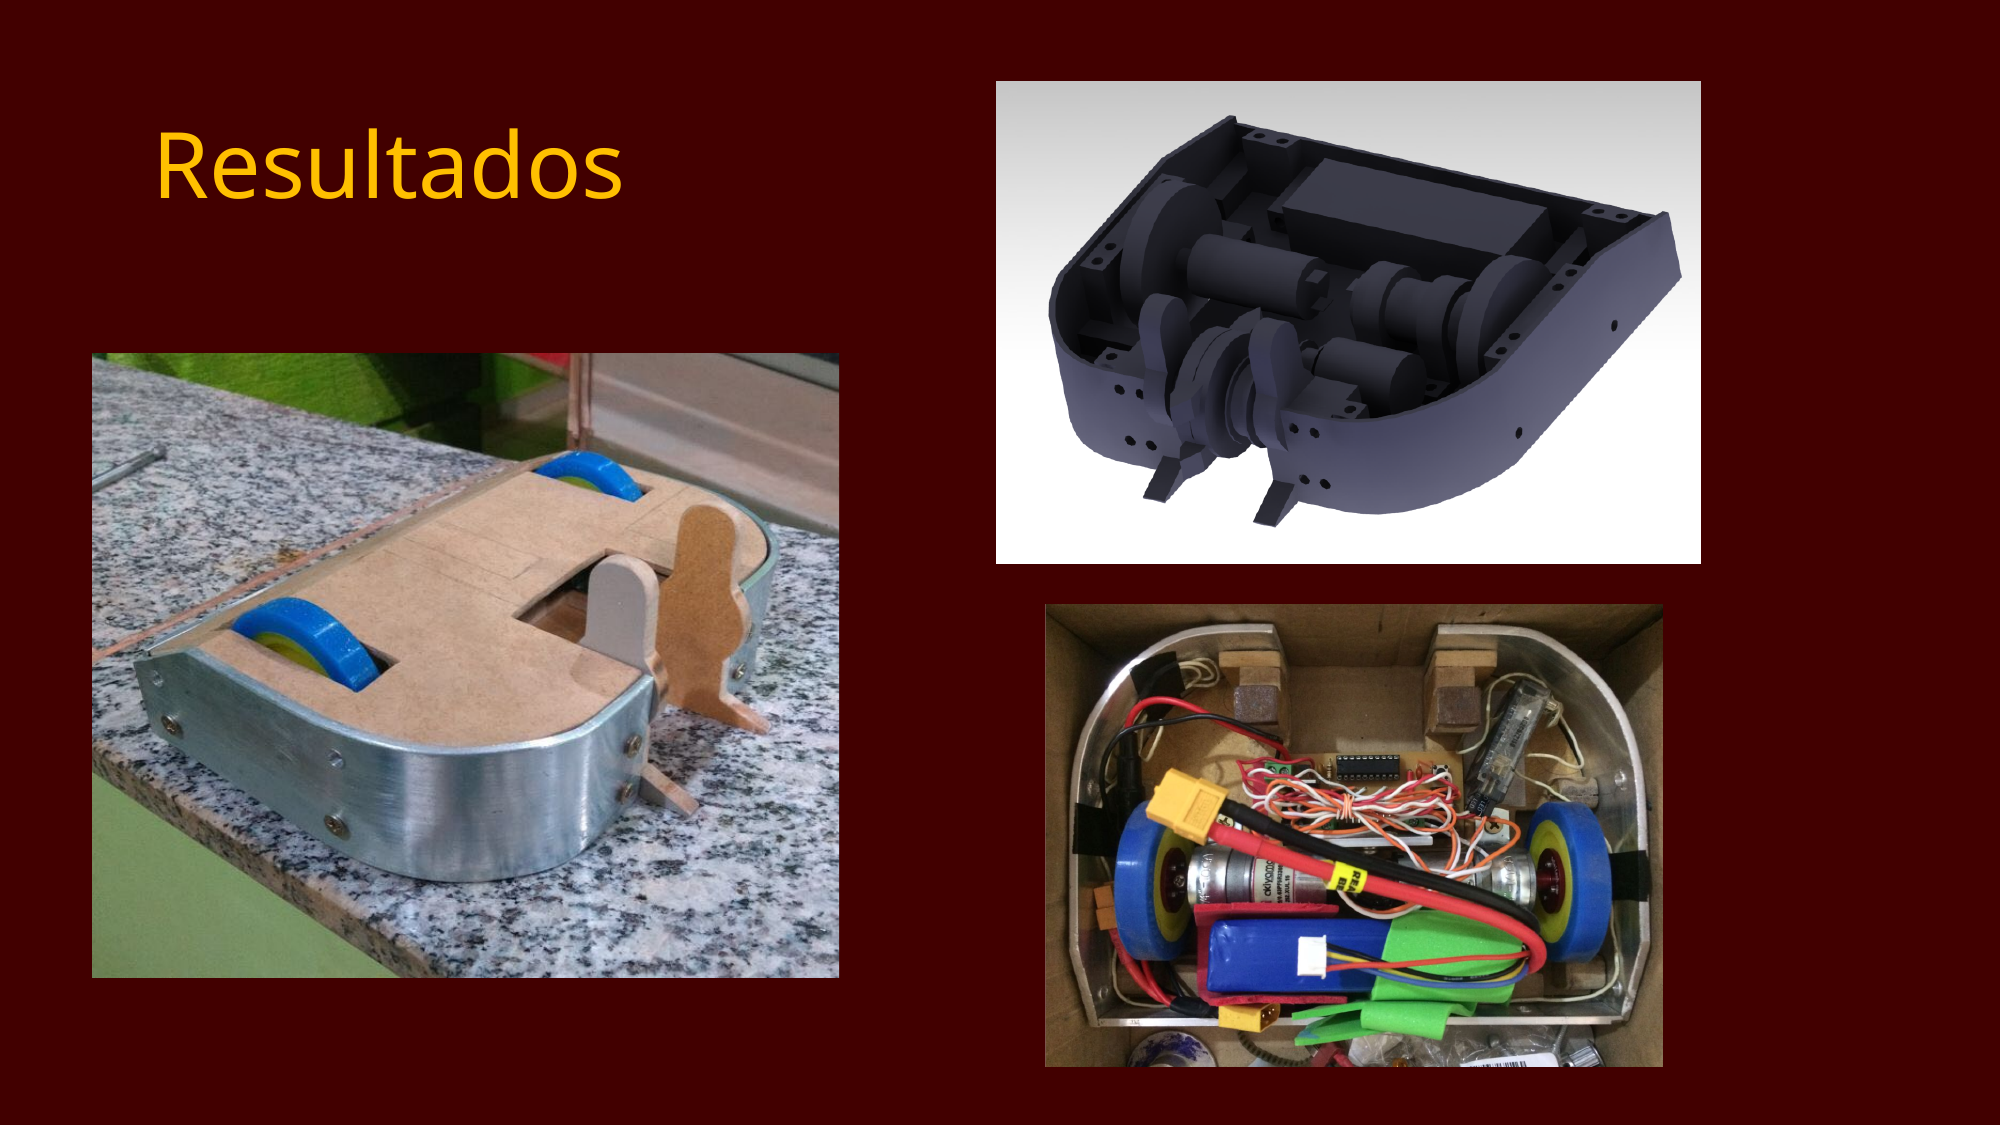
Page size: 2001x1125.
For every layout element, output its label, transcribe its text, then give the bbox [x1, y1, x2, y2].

picture [996, 81, 1701, 564]
picture [1046, 604, 1122, 1067]
title Resultados [137, 59, 1863, 278]
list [1122, 564, 1586, 1125]
picture [92, 351, 840, 978]
picture [1586, 604, 1662, 1067]
